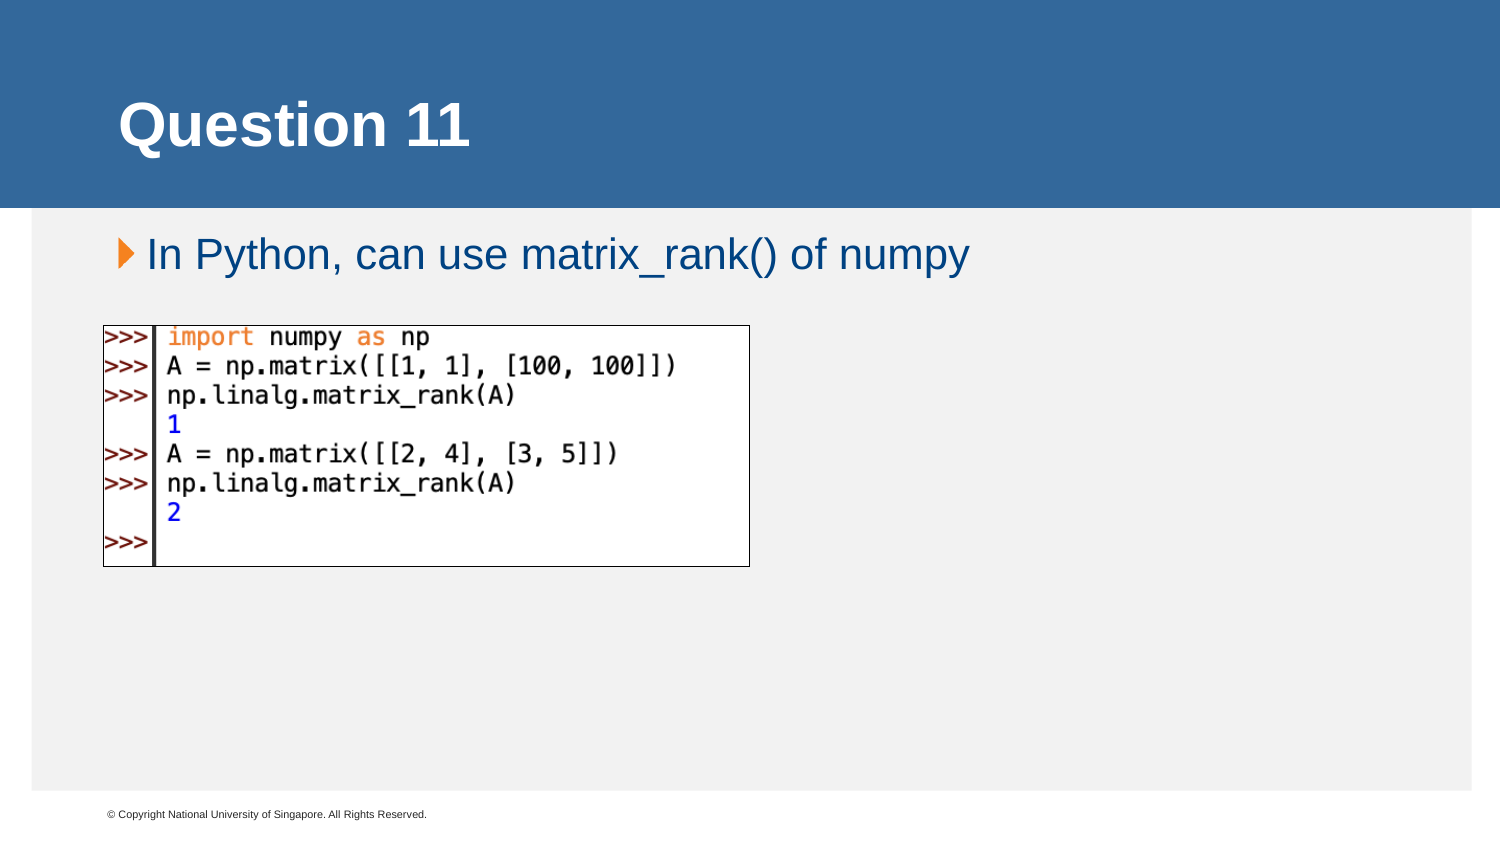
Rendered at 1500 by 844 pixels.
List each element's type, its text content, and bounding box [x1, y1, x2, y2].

picture [103, 325, 750, 567]
title Question 11 [103, 44, 1397, 208]
picture [118, 237, 135, 269]
list In Python, can use matrix_rank() of numpy [103, 224, 1397, 713]
